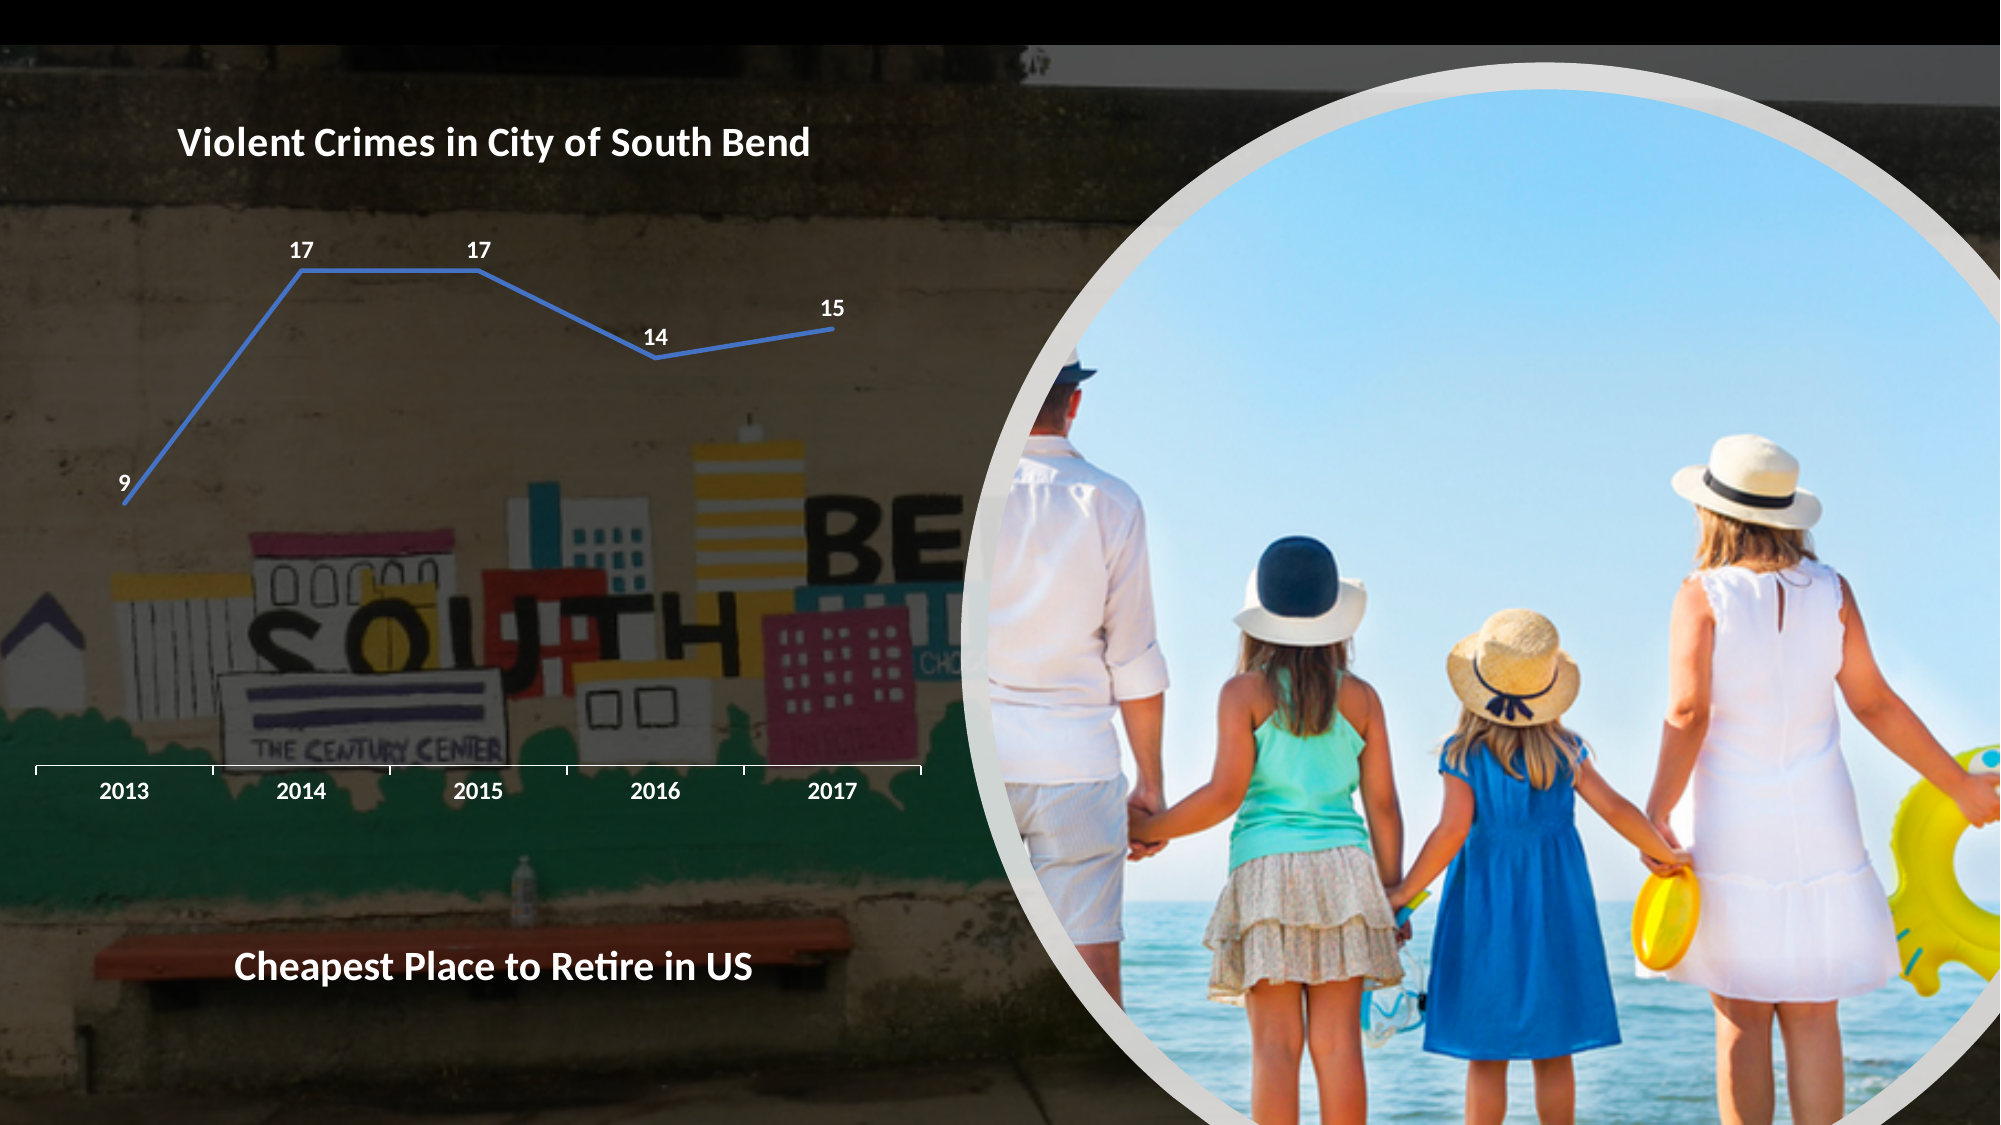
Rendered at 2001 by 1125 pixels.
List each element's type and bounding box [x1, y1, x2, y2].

picture [0, 45, 2000, 1125]
chart [35, 89, 953, 872]
